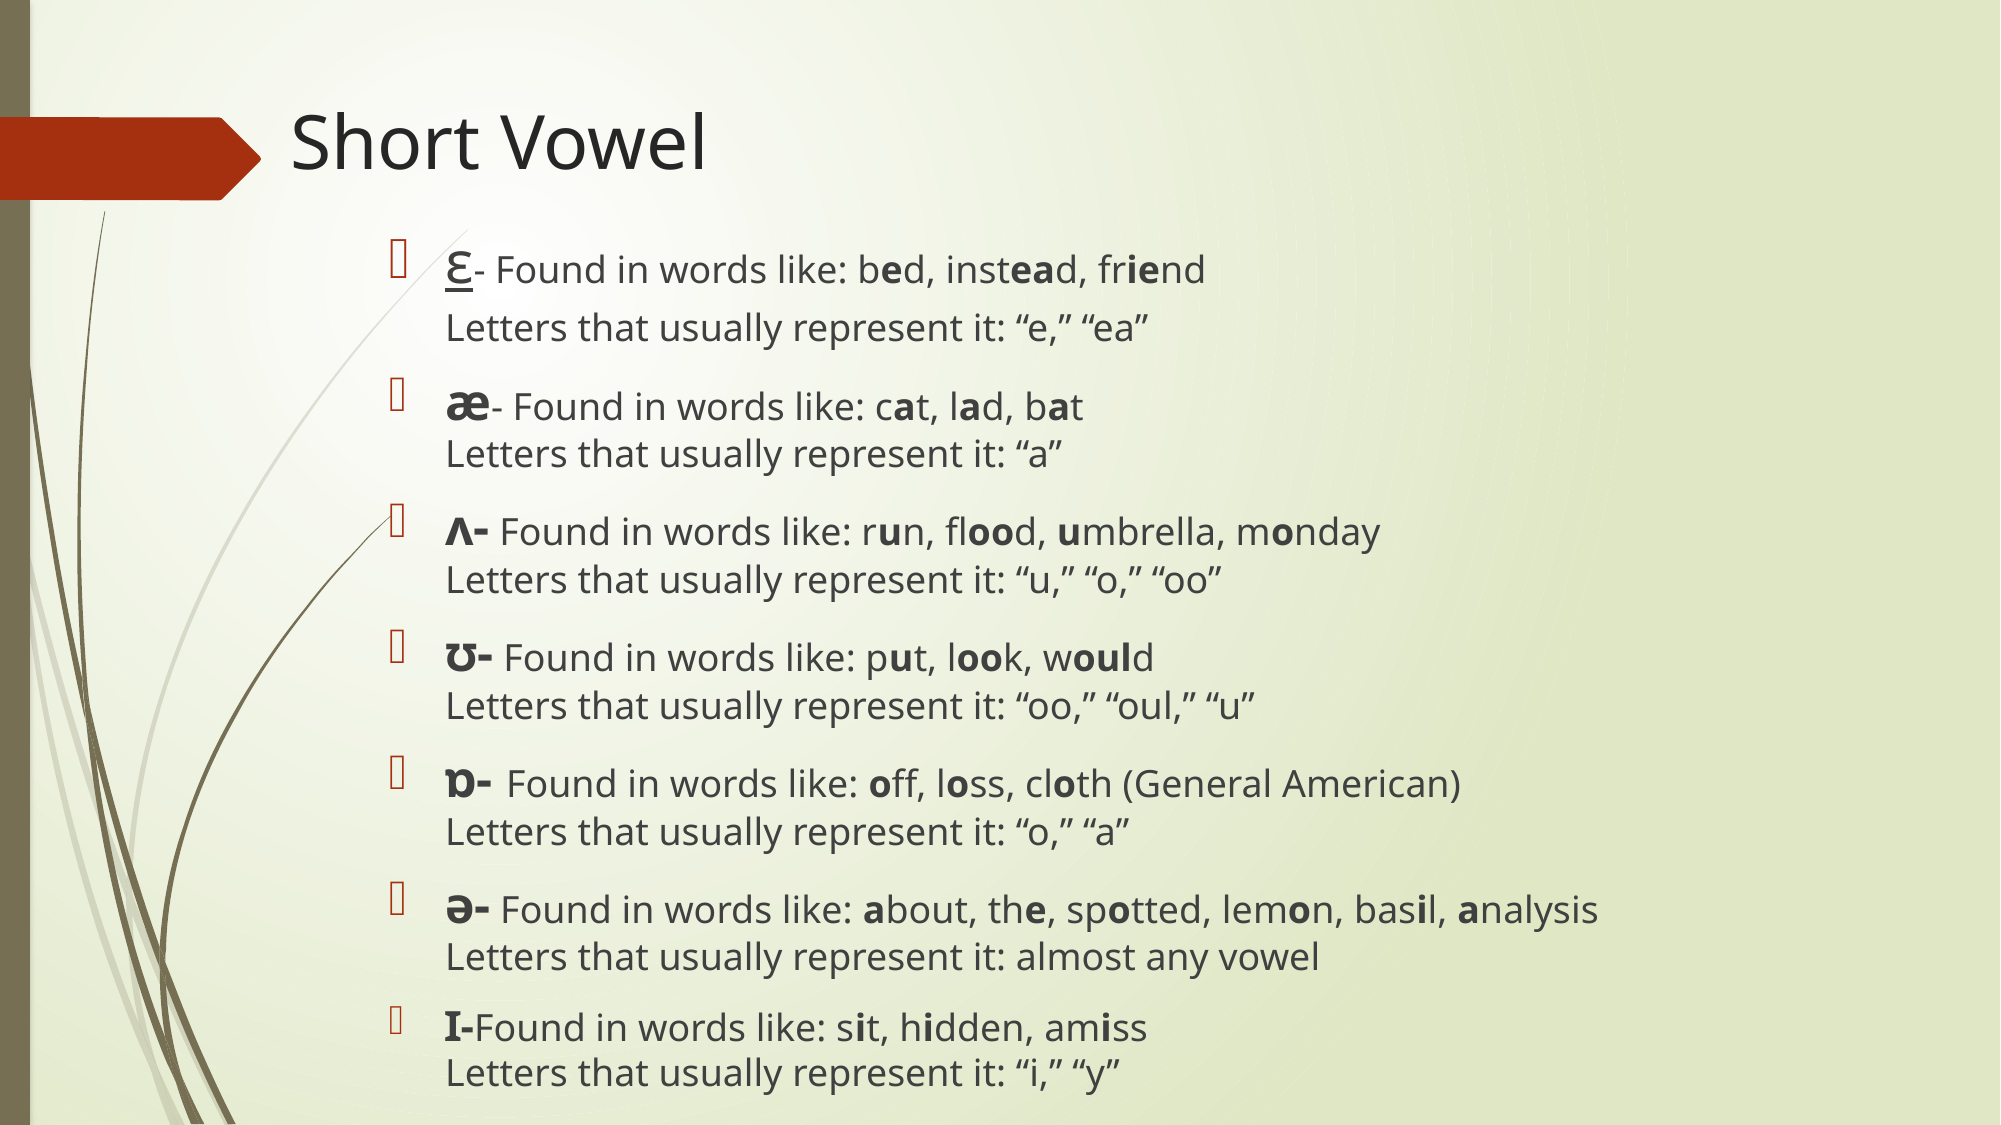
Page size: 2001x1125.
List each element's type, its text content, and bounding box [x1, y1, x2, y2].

title Short Vowel [275, 86, 2000, 305]
list ɛ- Found in words like: bed, instead, friend Letters that usually represent it: “e,” “ea” æ- Found in words like: cat, lad, bat Letters that usually represent it: “a” ʌ- Found in words like: run, flood, umbrella, monday Letters that usually represent it: “u,” “o,” “oo” ʊ- Found in words like: put, look, would Letters that usually represent it: “oo,” “oul,” “u” ɒ- Found in words like: off, loss, cloth (General American) Letters that usually represent it: “o,” “a” ə- Found in words like: about, the, spotted, lemon, basil, analysis Letters that usually represent it: almost any vowel Ɪ-Found in words like: sit, hidden, amiss Letters that usually represent it: “i,” “y” [373, 217, 1889, 932]
